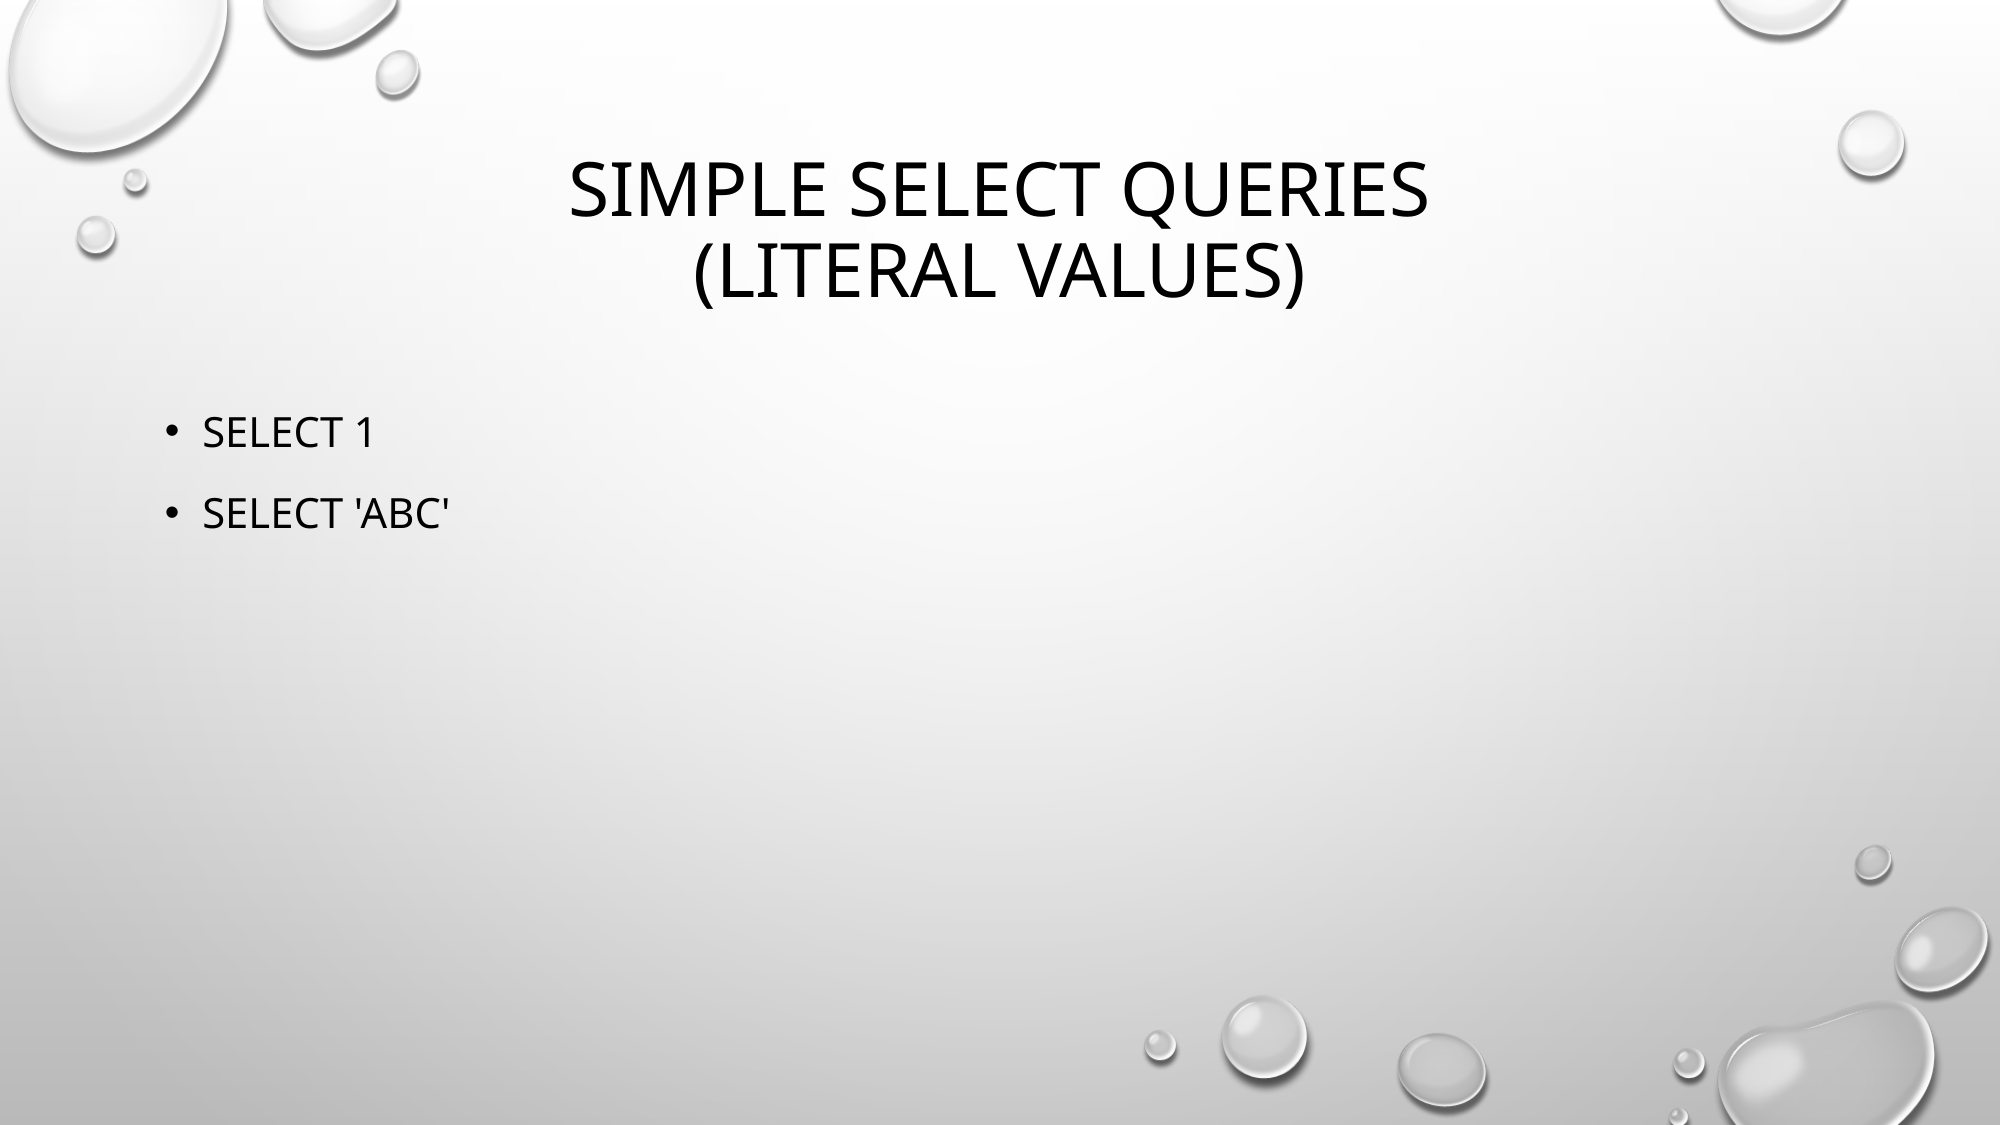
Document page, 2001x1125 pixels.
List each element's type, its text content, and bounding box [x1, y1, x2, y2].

list SELECT 1 SELECT 'ABC' [149, 388, 1850, 950]
picture [0, 0, 2000, 1125]
title SIMPLE SELECT QUERIES (literal values) [149, 101, 1851, 364]
